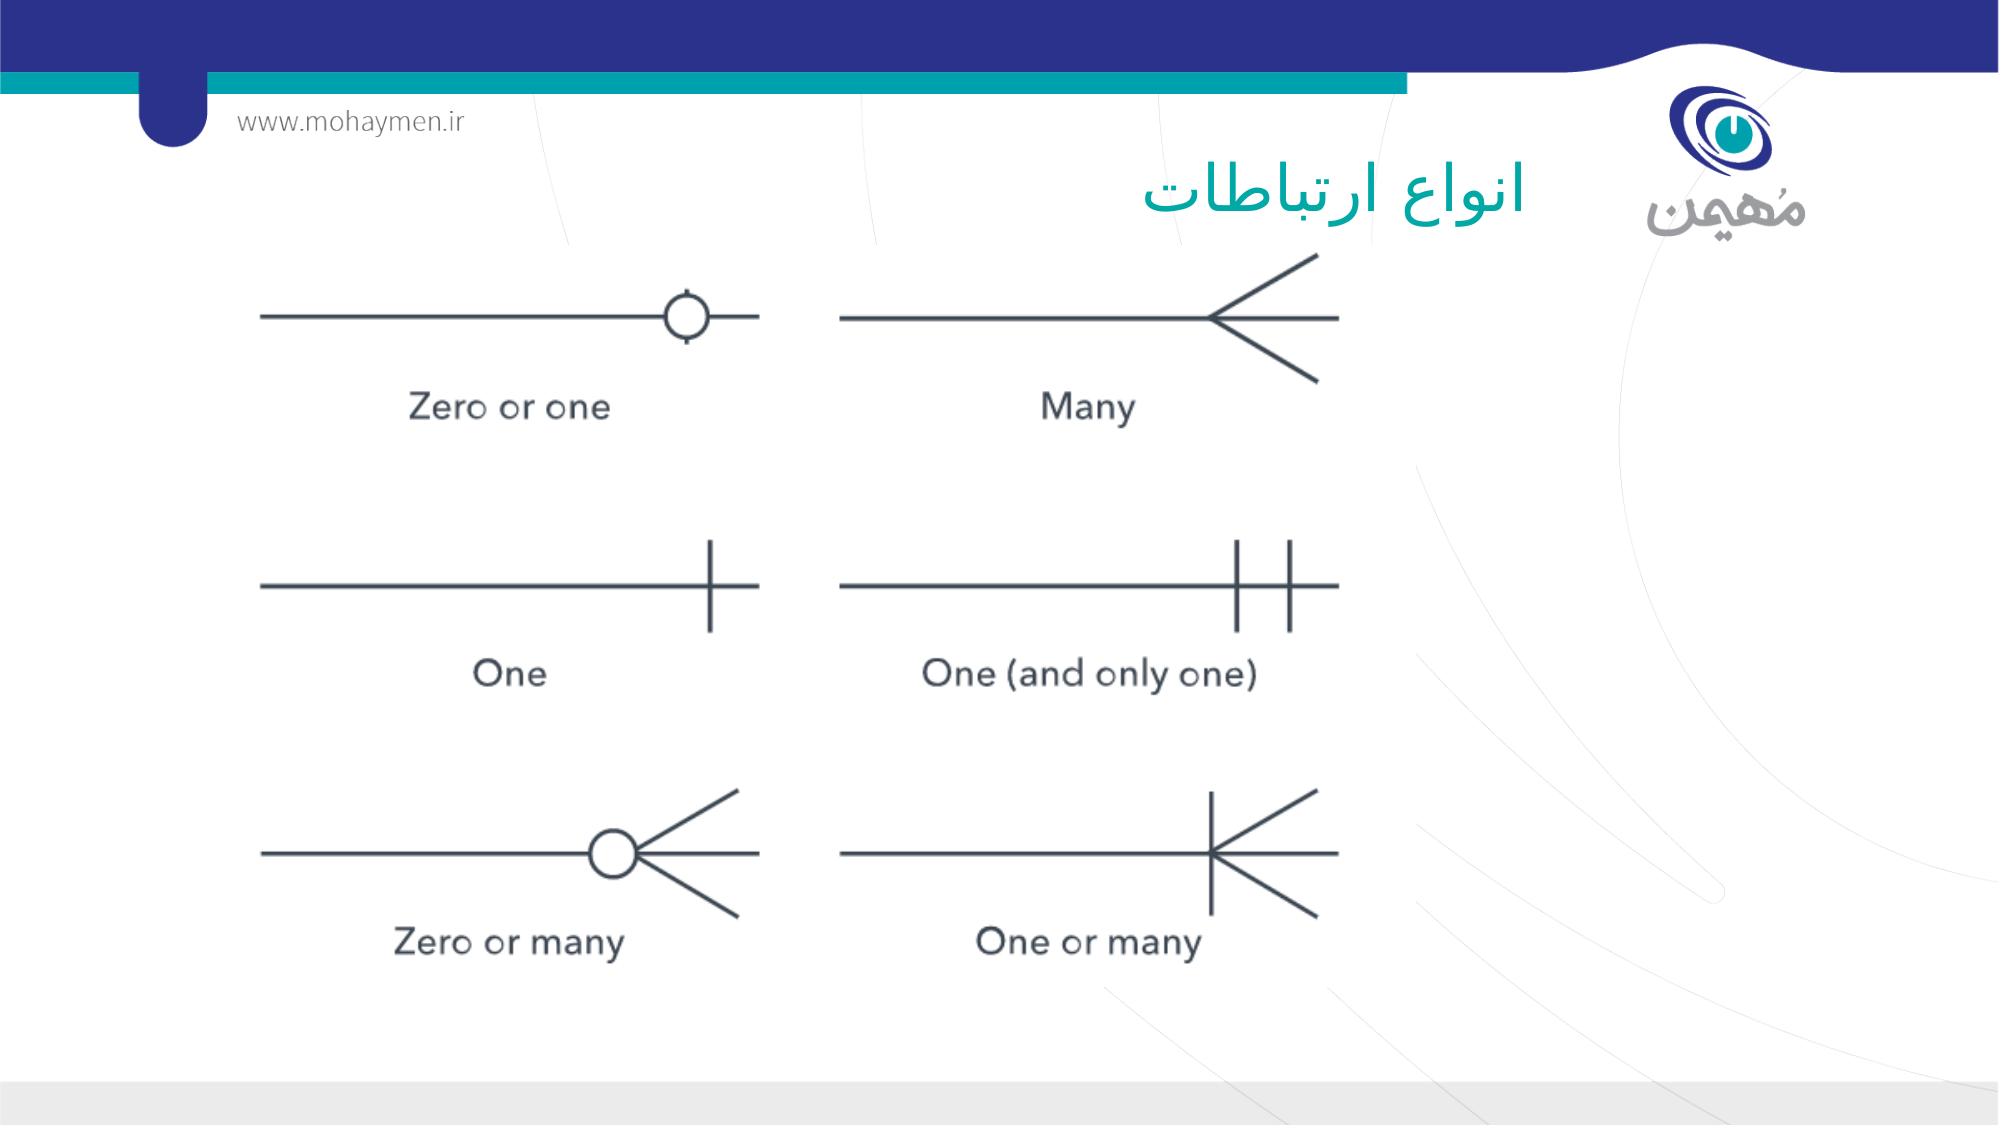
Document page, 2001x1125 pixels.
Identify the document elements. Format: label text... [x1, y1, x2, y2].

picture [0, 0, 2000, 1125]
text_box انواع ارتباطات [137, 147, 1543, 234]
